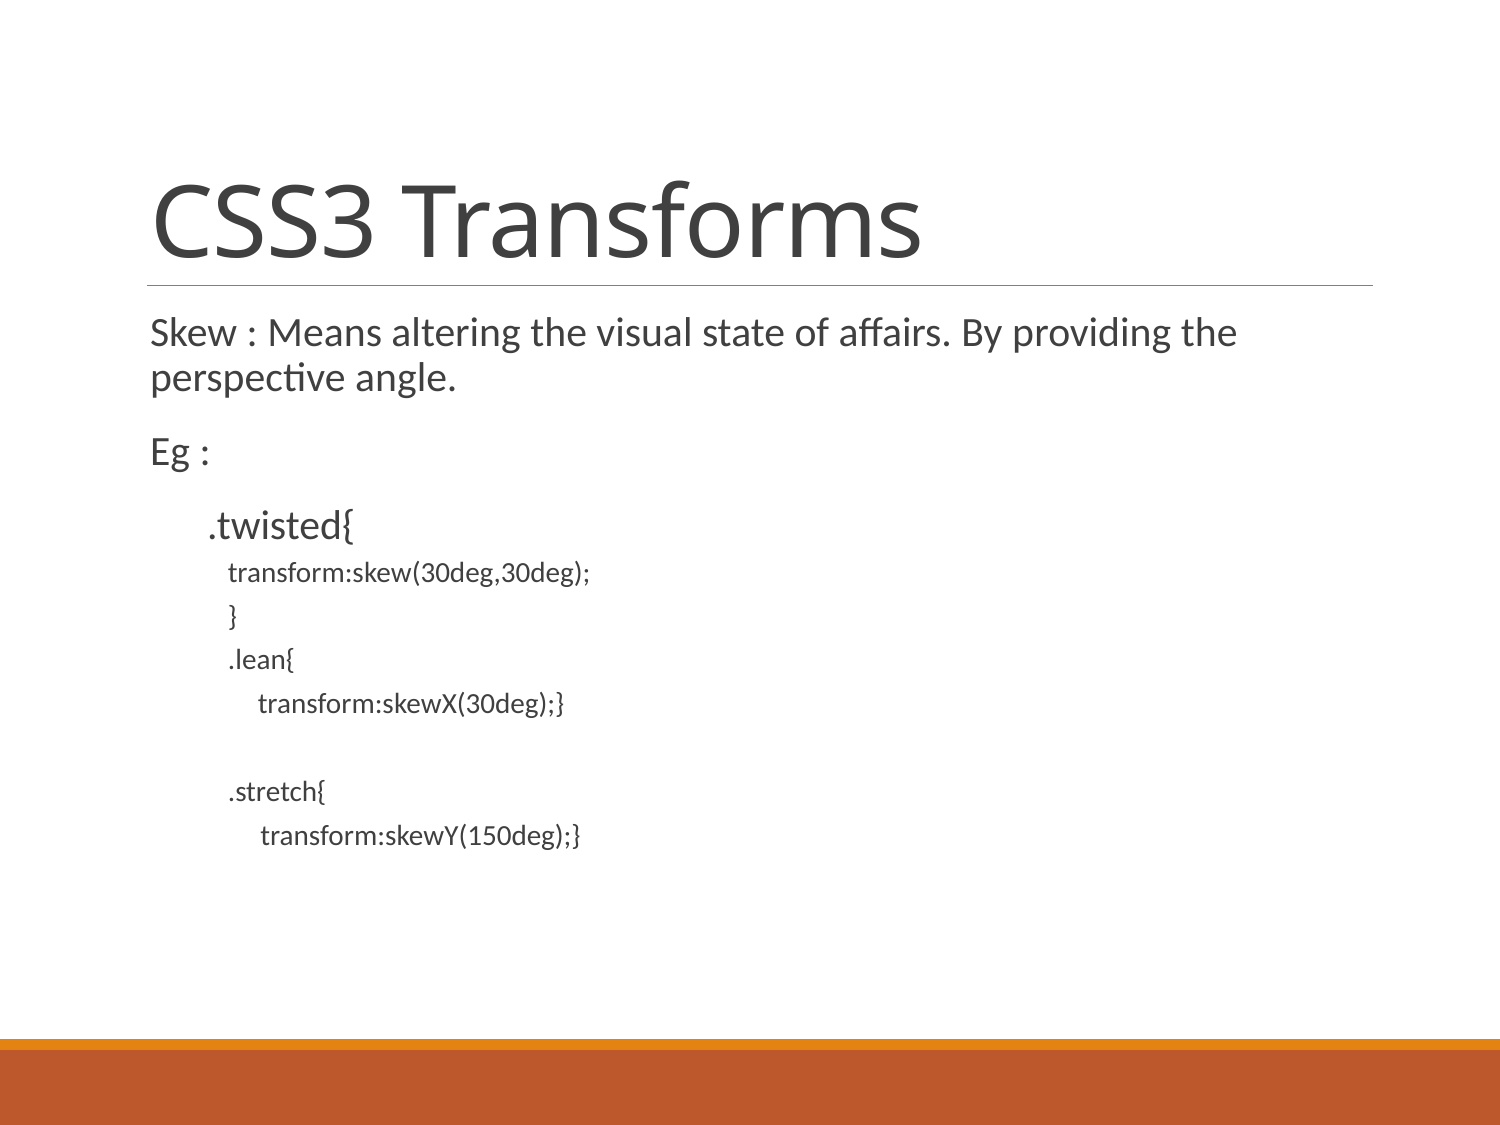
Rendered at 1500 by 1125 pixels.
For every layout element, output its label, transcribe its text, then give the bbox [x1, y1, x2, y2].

title CSS3 Transforms [135, 47, 1373, 285]
list Skew : Means altering the visual state of affairs. By providing the perspective angle. Eg : .twisted{ transform:skew(30deg,30deg); } .lean{ transform:skewX(30deg);} .stretch{ transform:skewY(150deg);} [135, 302, 1373, 963]
